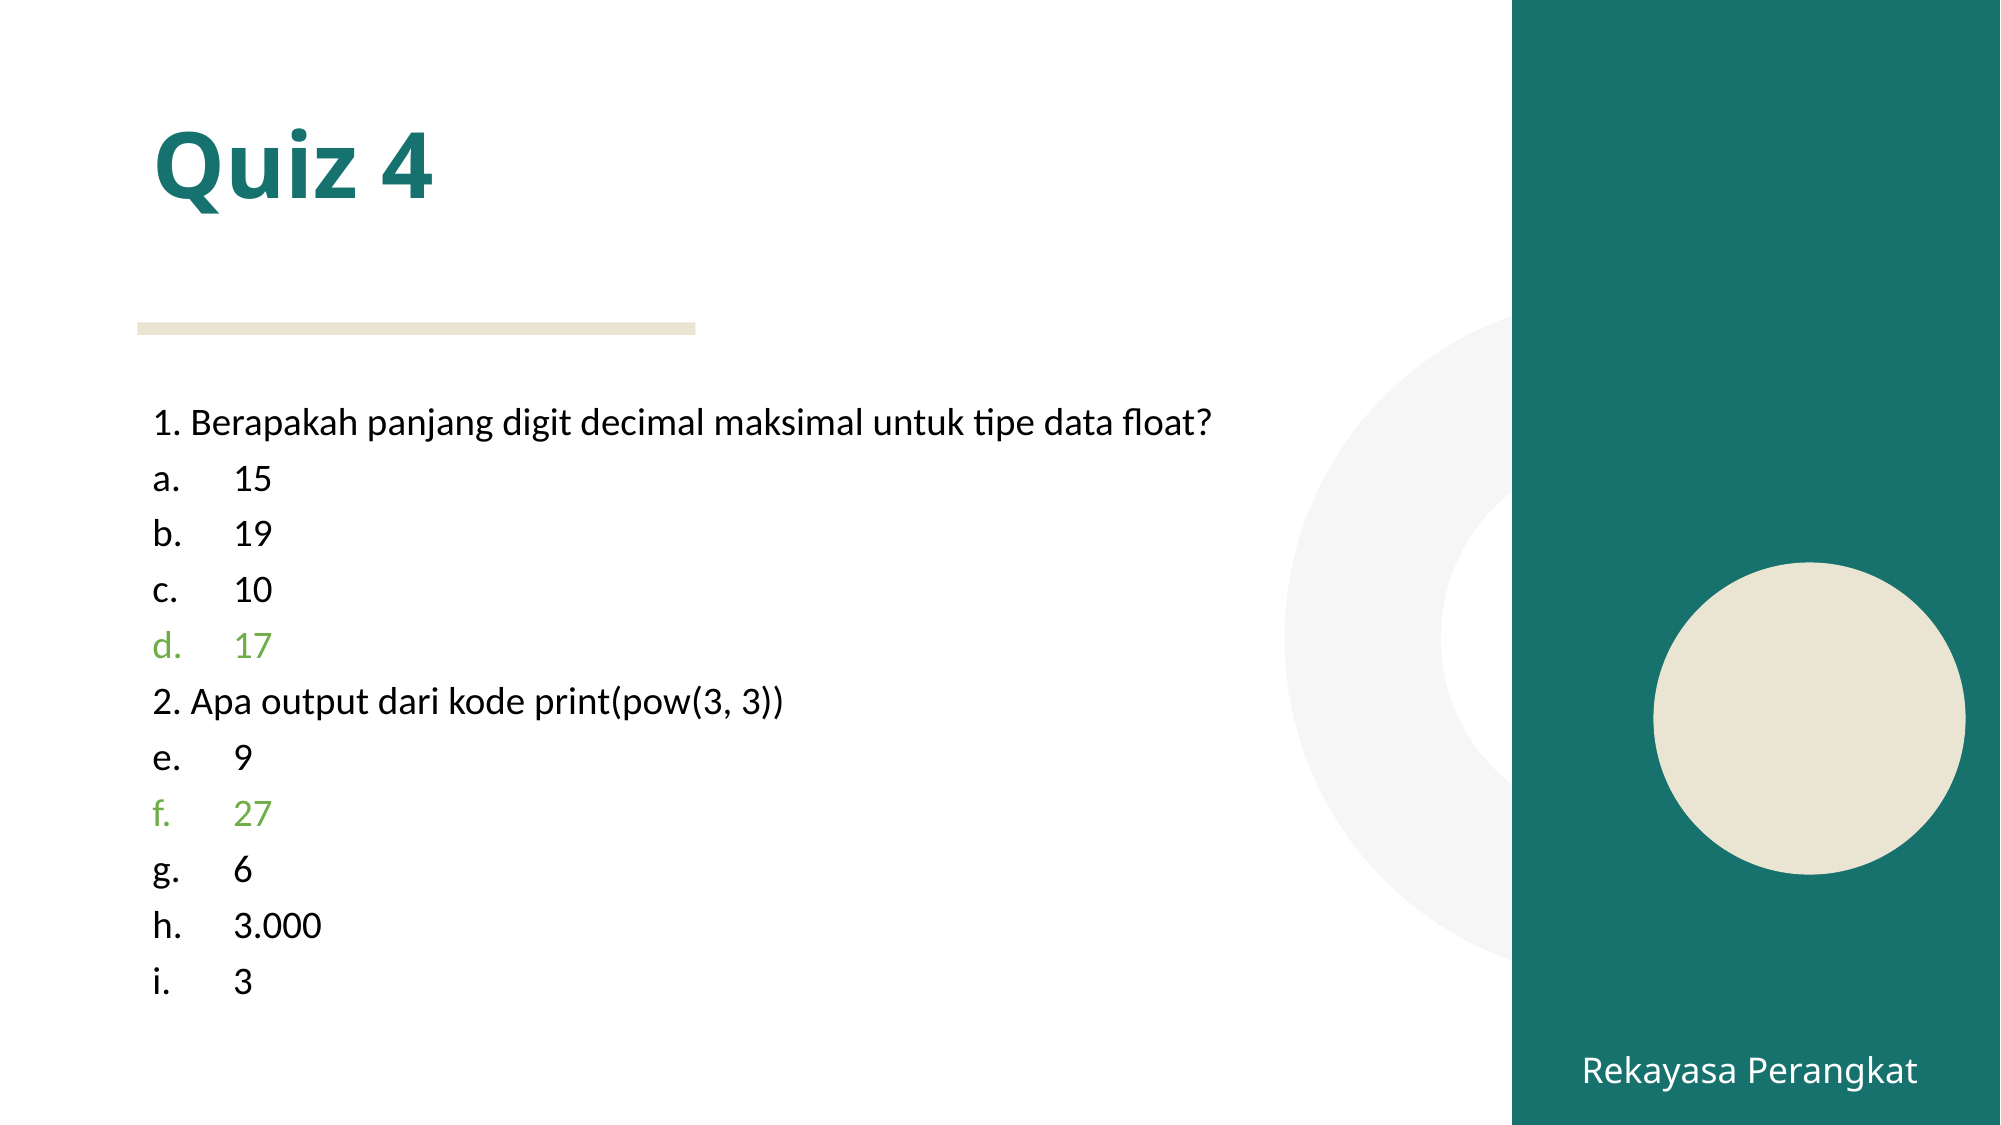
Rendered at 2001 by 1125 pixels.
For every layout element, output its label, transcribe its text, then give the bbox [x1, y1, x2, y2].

list 1. Berapakah panjang digit decimal maksimal untuk tipe data float? 15 19 10 17 2. Apa output dari kode print(pow(3, 3)) 9 27 6 3.000 3 [137, 393, 1450, 1014]
title Quiz 4 [137, 59, 1863, 278]
